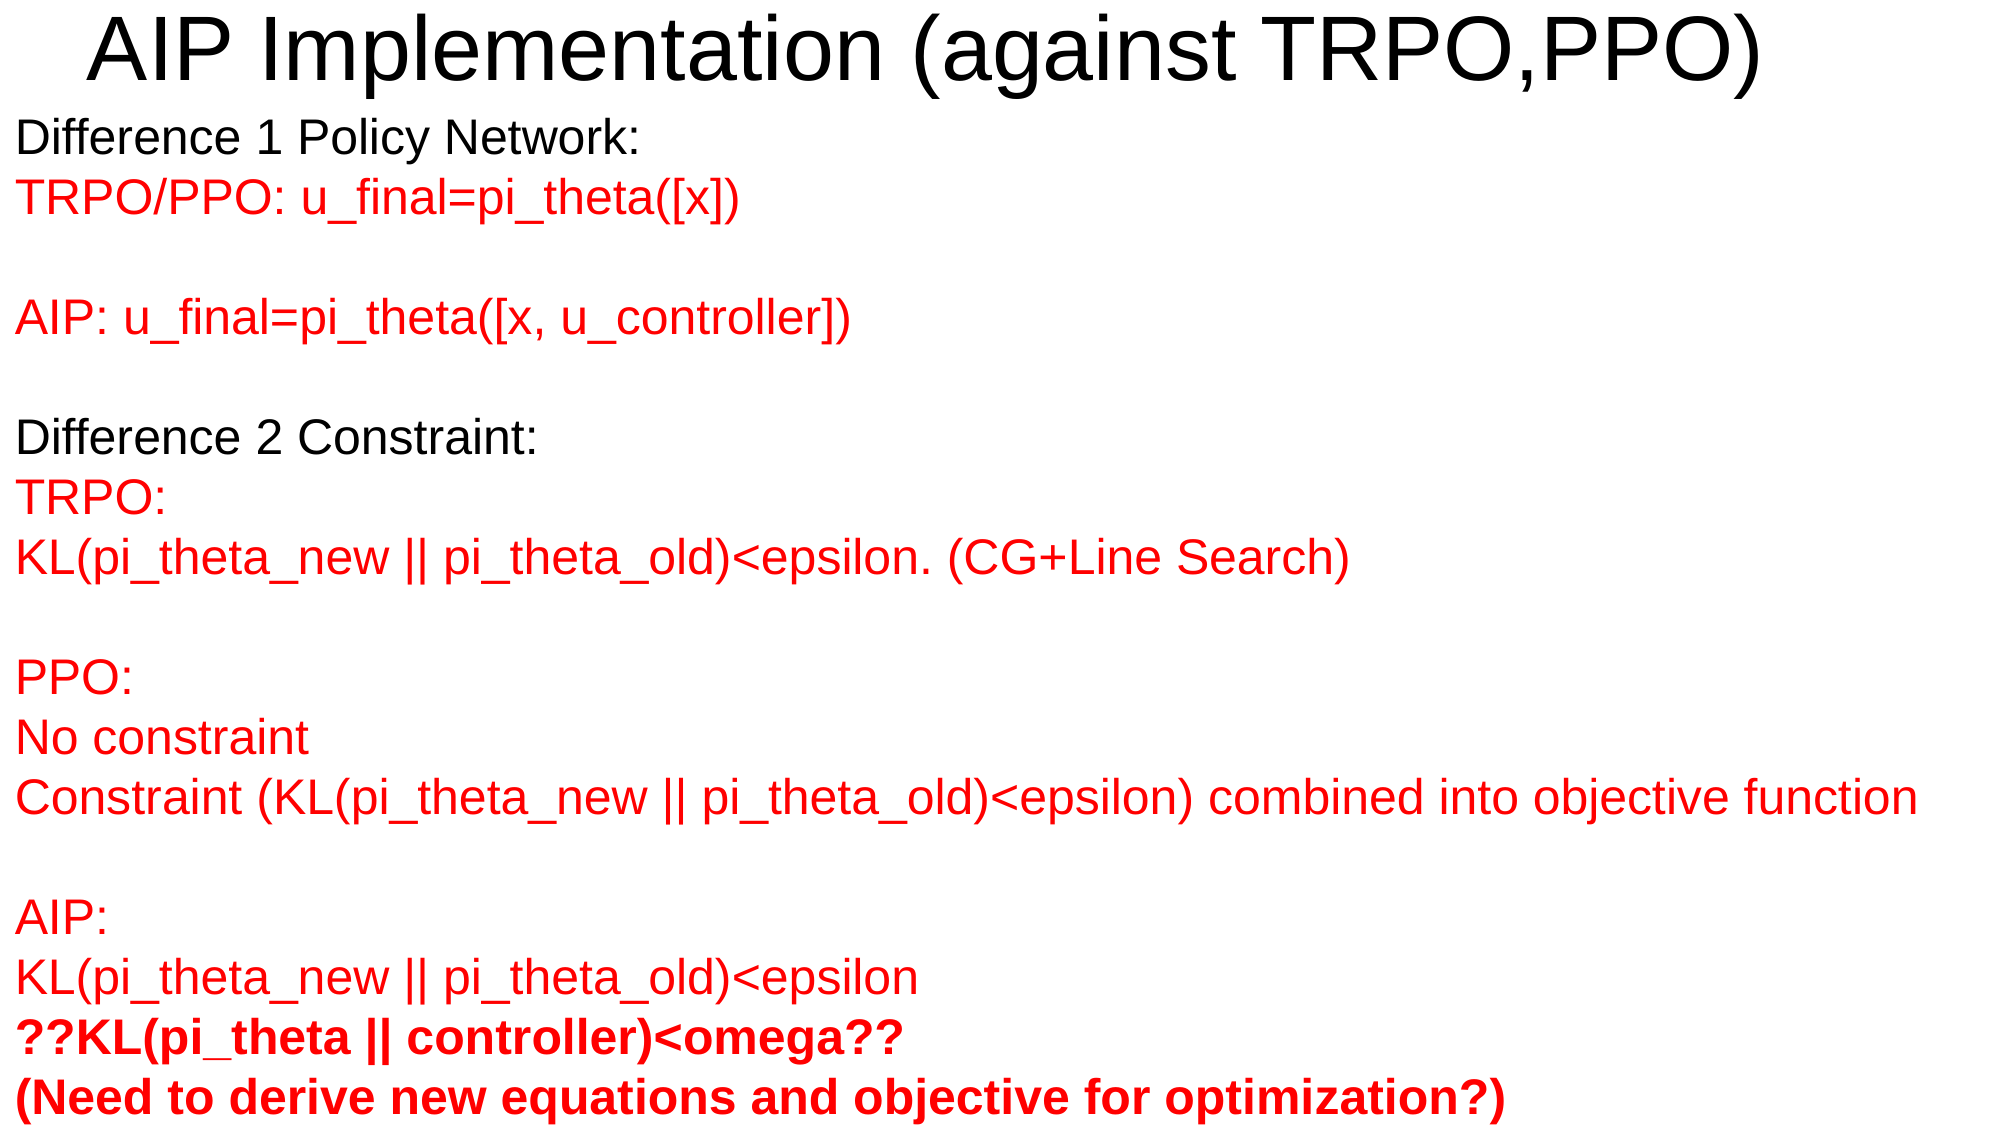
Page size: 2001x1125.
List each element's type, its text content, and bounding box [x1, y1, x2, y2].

title AIP Implementation (against TRPO,PPO) [86, 0, 1812, 160]
text_box Difference 1 Policy Network: TRPO/PPO: u_final=pi_theta([x]) AIP: u_final=pi_theta([x, u_controller]) Difference 2 Constraint: TRPO: KL(pi_theta_new || pi_theta_old)<epsilon. (CG+Line Search) PPO: No constraint Constraint (KL(pi_theta_new || pi_theta_old)<epsilon) combined into objective function AIP: KL(pi_theta_new || pi_theta_old)<epsilon ??KL(pi_theta || controller)<omega?? (Need to derive new equations and objective for optimization?) [0, 97, 2000, 1125]
